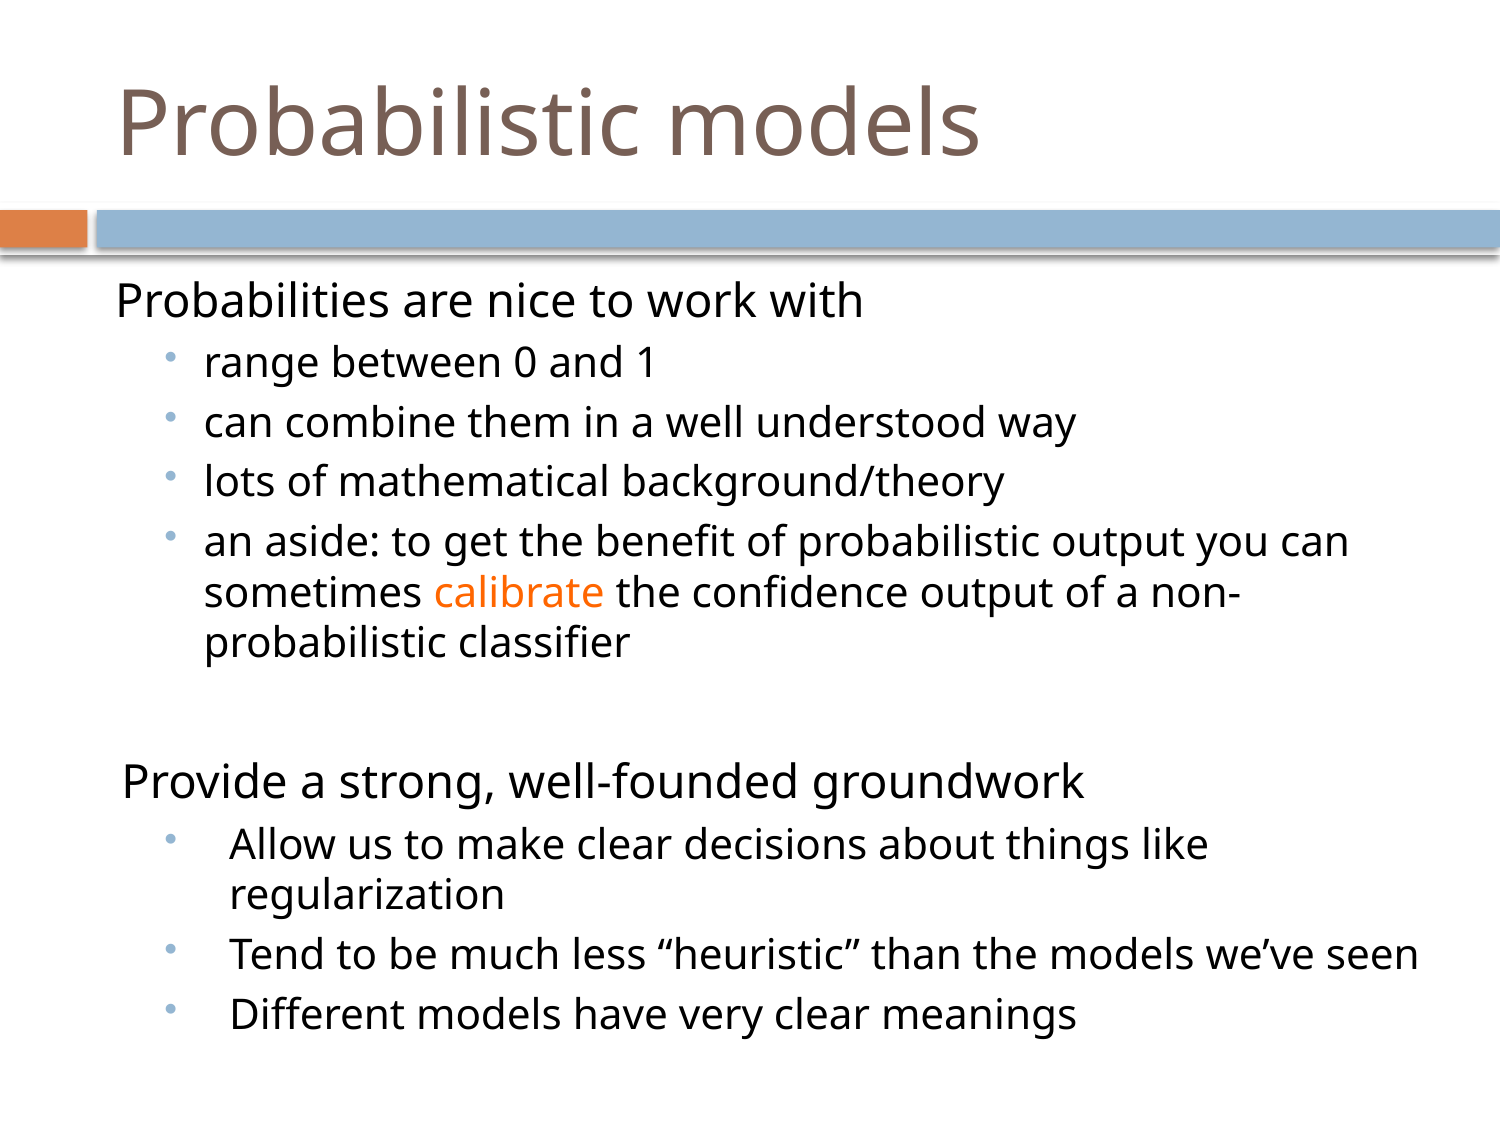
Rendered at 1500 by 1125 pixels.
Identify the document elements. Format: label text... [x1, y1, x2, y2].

list Probabilities are nice to work with range between 0 and 1 can combine them in a well understood way lots of mathematical background/theory an aside: to get the benefit of probabilistic output you can sometimes calibrate the confidence output of a non-probabilistic classifier Provide a strong, well-founded groundwork Allow us to make clear decisions about things like regularization Tend to be much less “heuristic” than the models we’ve seen Different models have very clear meanings [100, 262, 1438, 1063]
title Probabilistic models [100, 37, 1438, 200]
